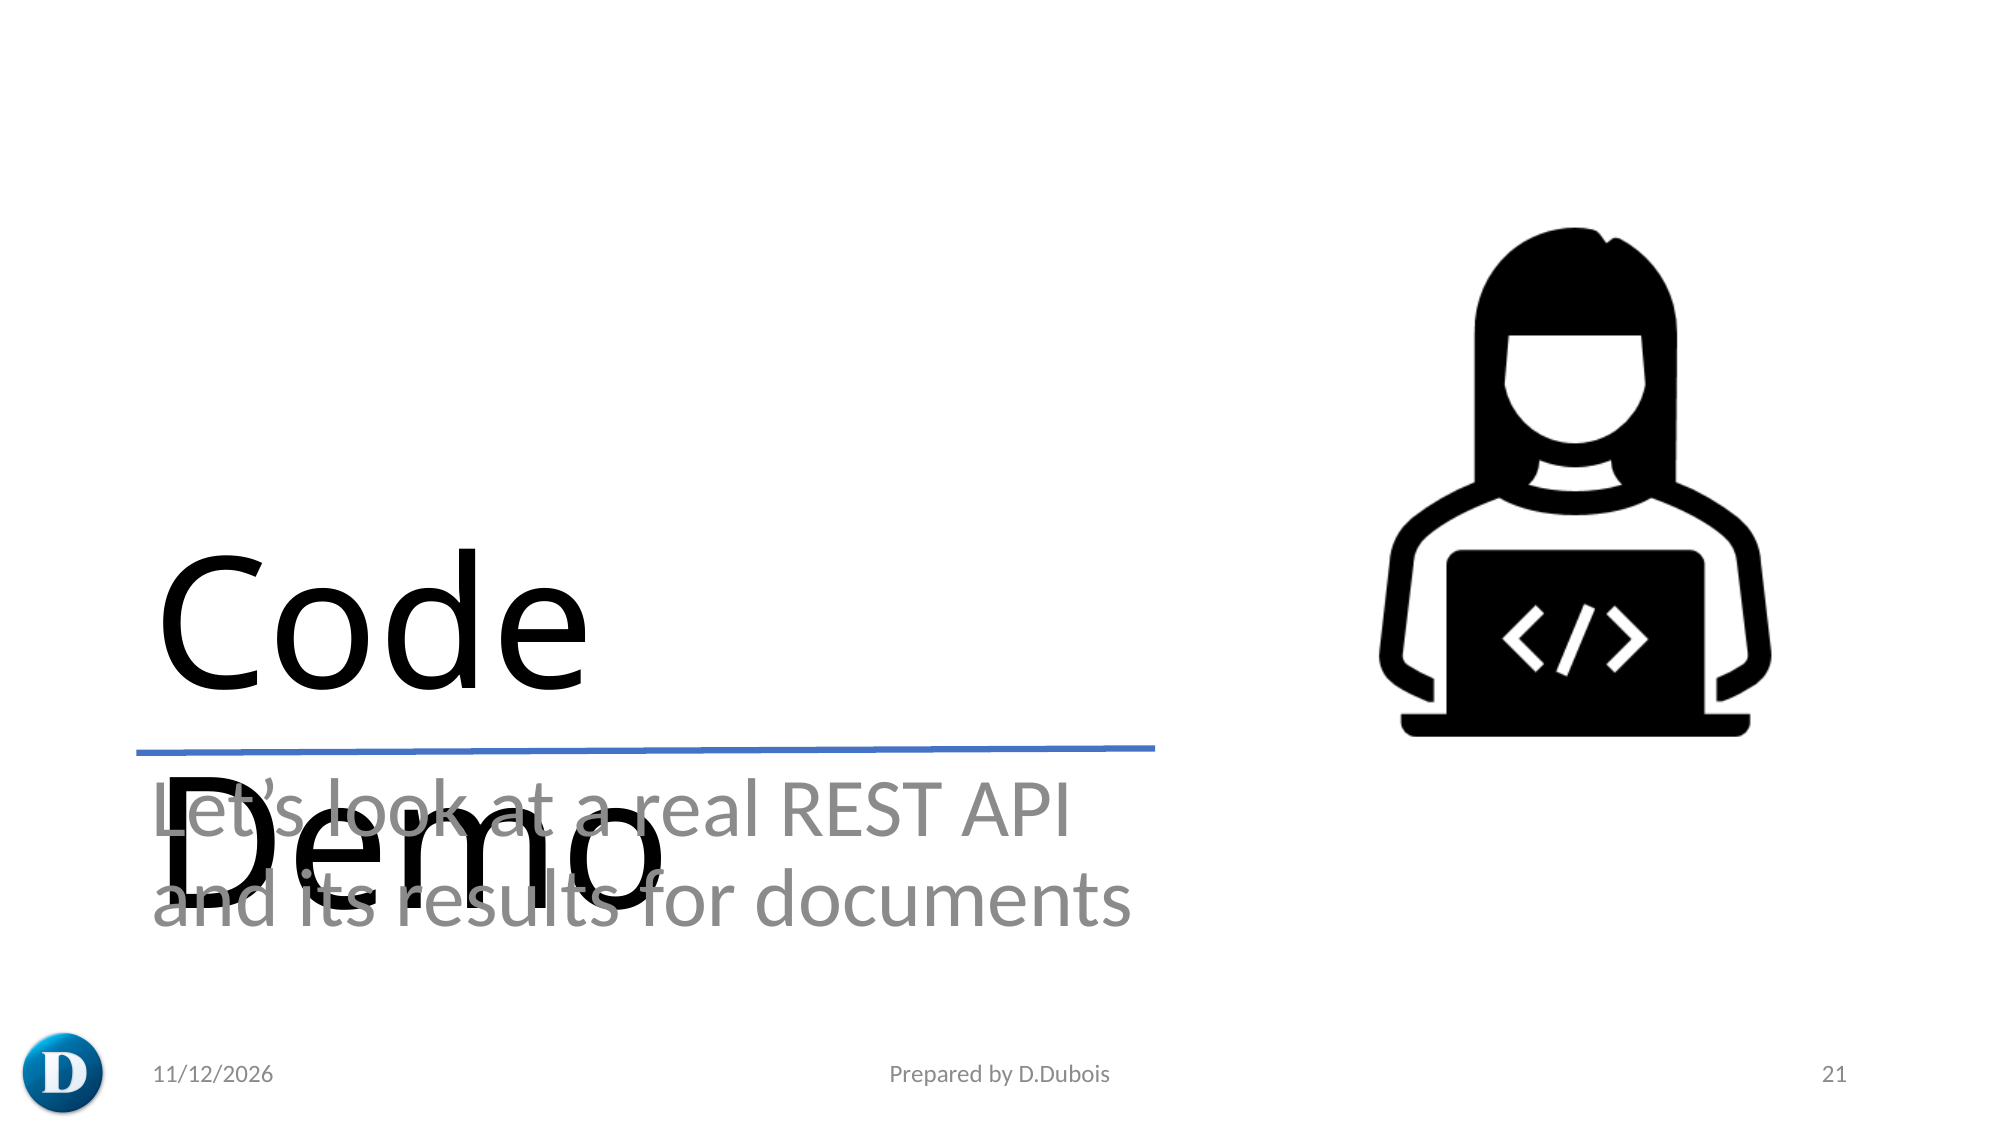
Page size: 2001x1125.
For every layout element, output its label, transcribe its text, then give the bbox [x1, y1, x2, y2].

list Let’s look at a real REST API and its results for documents [136, 757, 1154, 999]
slide_number 21 [1412, 1042, 1863, 1103]
picture [1288, 174, 1863, 749]
picture [14, 1024, 111, 1121]
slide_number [137, 1042, 588, 1103]
footer Prepared by D.Dubois [662, 1042, 1338, 1103]
